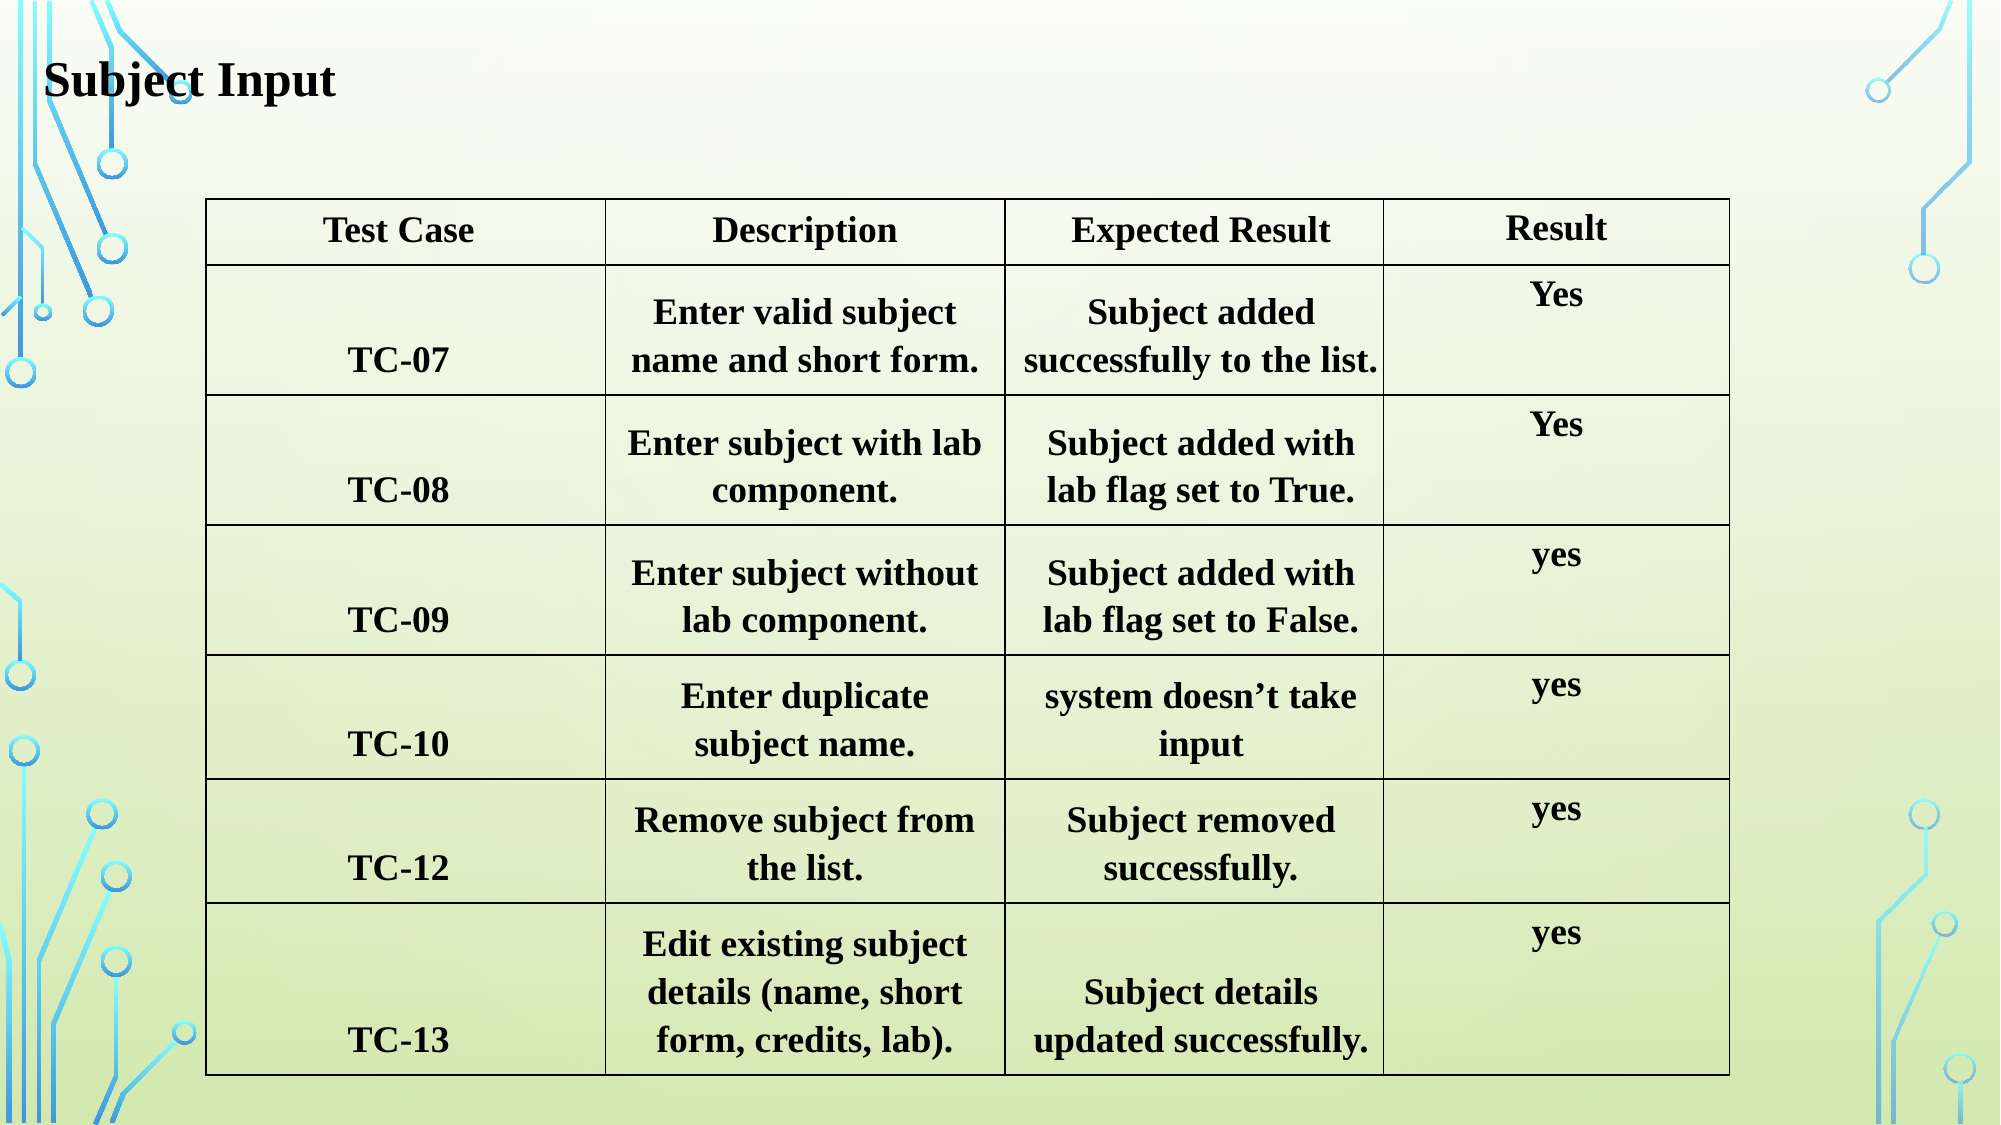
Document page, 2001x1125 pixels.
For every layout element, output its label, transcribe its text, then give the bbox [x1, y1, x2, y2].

table_cell Yes [1384, 396, 1729, 524]
table_cell TC-10 [207, 656, 605, 778]
table_cell yes [1384, 526, 1729, 654]
table_cell TC-09 [207, 526, 605, 654]
table_cell Subject removed successfully. [1006, 780, 1383, 902]
table_cell system doesn’t take input [1006, 656, 1383, 778]
table_cell Enter duplicate subject name. [606, 656, 1004, 778]
table_cell TC-07 [207, 266, 605, 394]
table_cell Enter valid subject name and short form. [606, 266, 1004, 394]
table_cell TC-13 [207, 904, 605, 1074]
table_header Test Case [207, 200, 605, 264]
table_cell Enter subject without lab component. [606, 526, 1004, 654]
table_cell Yes [1384, 266, 1729, 394]
text_box Subject Input [28, 39, 421, 114]
table_cell Subject added successfully to the list. [1006, 266, 1383, 394]
table_cell Subject added with lab flag set to False. [1006, 526, 1383, 654]
table_cell Subject added with lab flag set to True. [1006, 396, 1383, 524]
table_header Description [606, 200, 1004, 264]
table_cell Edit existing subject details (name, short form, credits, lab). [606, 904, 1004, 1074]
table_cell Subject details updated successfully. [1006, 904, 1383, 1074]
table_header Expected Result [1006, 200, 1383, 264]
table_cell TC-12 [207, 780, 605, 902]
table_cell Remove subject from the list. [606, 780, 1004, 902]
table_cell yes [1384, 904, 1729, 1074]
table_cell Enter subject with lab component. [606, 396, 1004, 524]
table_cell yes [1384, 780, 1729, 902]
table_cell yes [1384, 656, 1729, 778]
table_cell TC-08 [207, 396, 605, 524]
table_header Result [1384, 200, 1729, 264]
